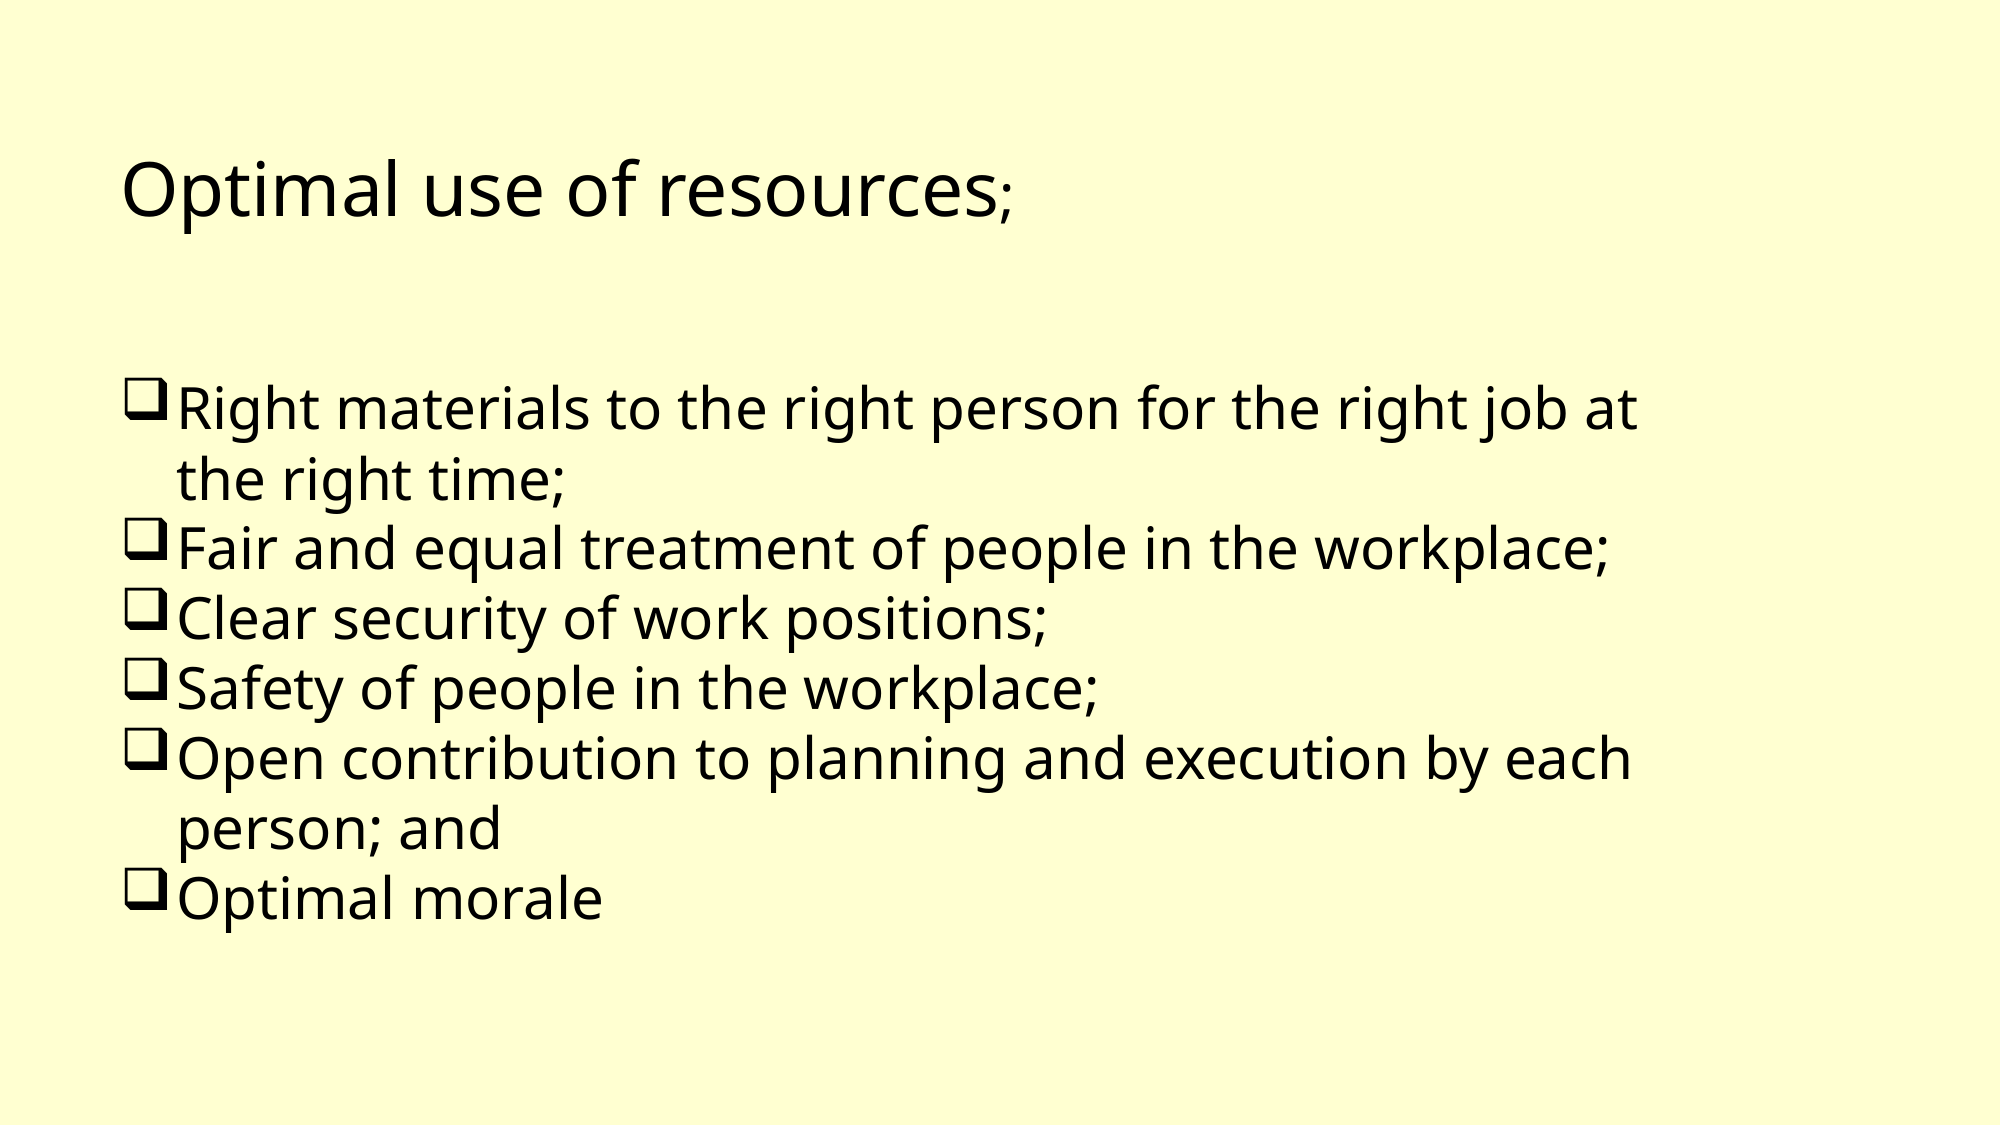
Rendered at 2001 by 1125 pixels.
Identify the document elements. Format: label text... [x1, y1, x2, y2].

text_box Optimal use of resources; Right materials to the right person for the right job at the right time; Fair and equal treatment of people in the workplace; Clear security of work positions; Safety of people in the workplace; Open contribution to planning and execution by each person; and Optimal morale [105, 134, 1706, 939]
